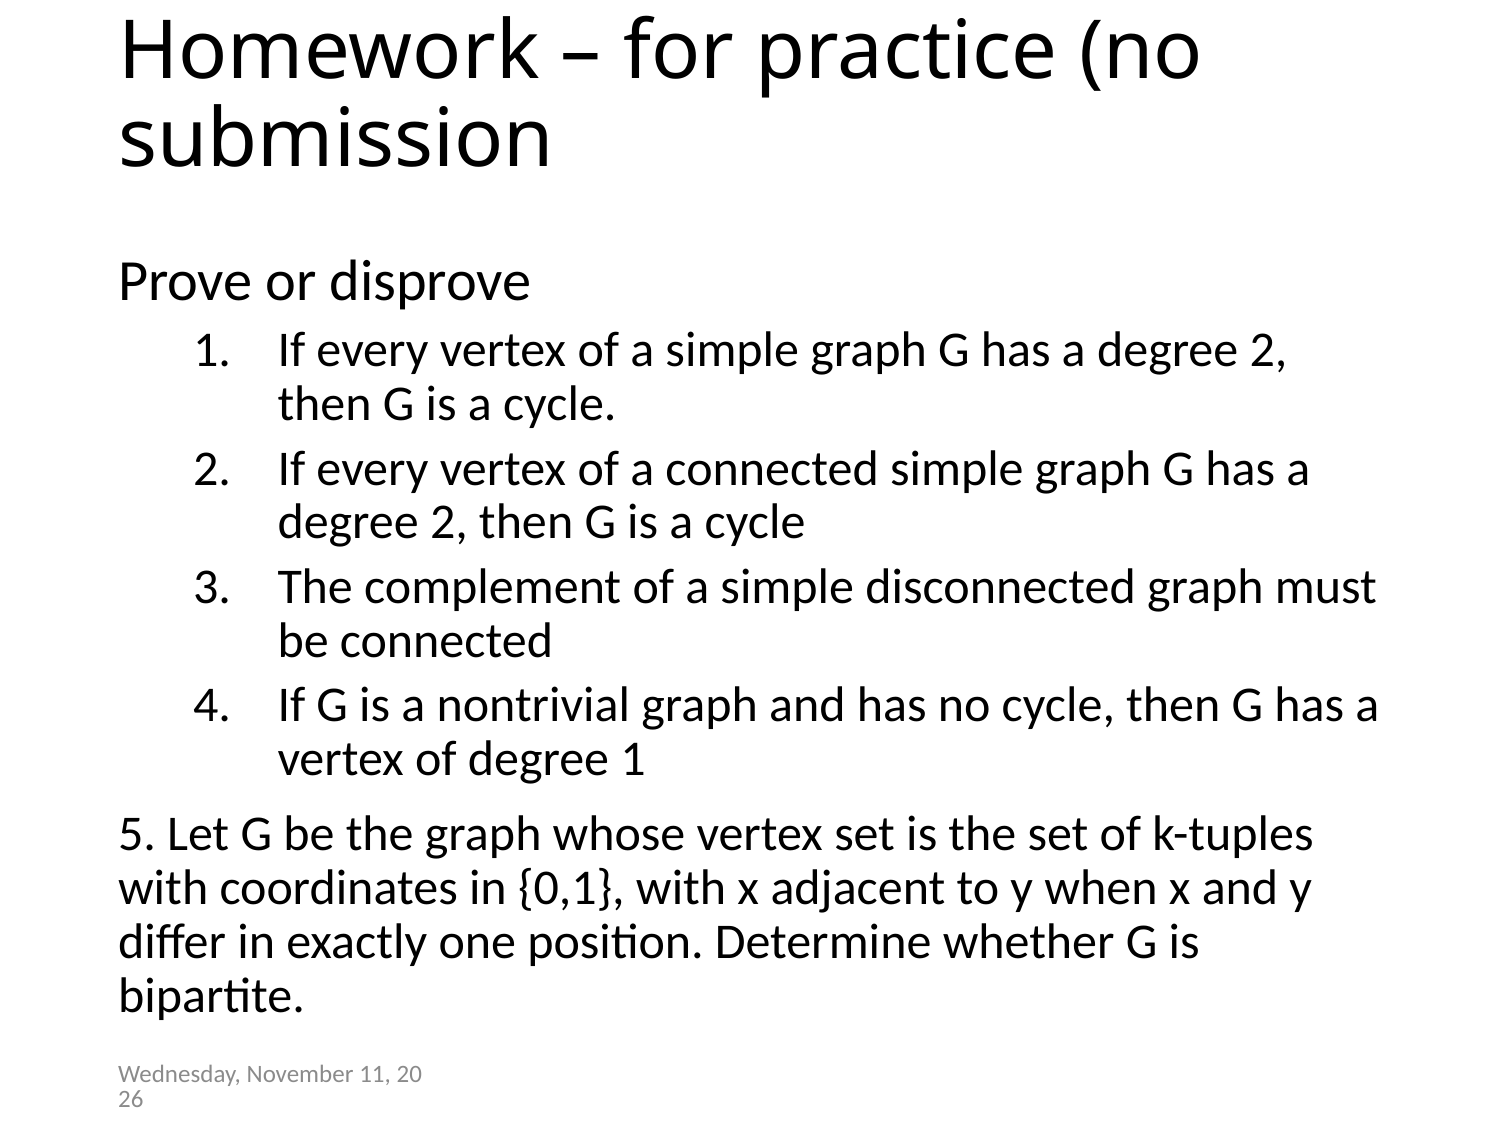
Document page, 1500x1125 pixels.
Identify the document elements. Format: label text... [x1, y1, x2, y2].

list Prove or disprove If every vertex of a simple graph G has a degree 2, then G is a cycle. If every vertex of a connected simple graph G has a degree 2, then G is a cycle The complement of a simple disconnected graph must be connected If G is a nontrivial graph and has no cycle, then G has a vertex of degree 1 5. Let G be the graph whose vertex set is the set of k-tuples with coordinates in {0,1}, with x adjacent to y when x and y differ in exactly one position. Determine whether G is bipartite. [103, 242, 1397, 1066]
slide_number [103, 1042, 441, 1103]
title Homework – for practice (no submission [103, 0, 1397, 192]
